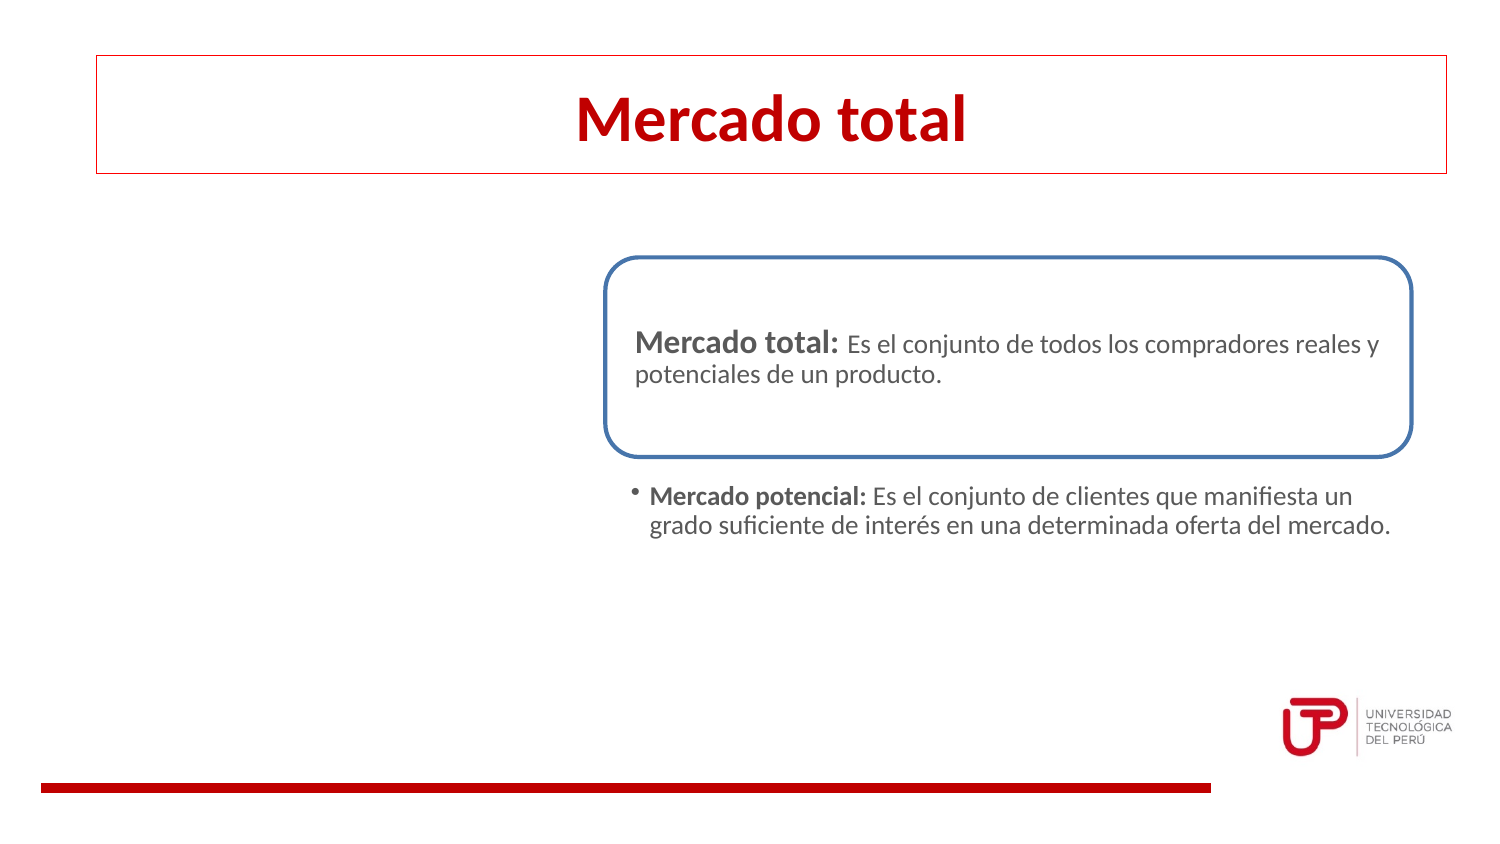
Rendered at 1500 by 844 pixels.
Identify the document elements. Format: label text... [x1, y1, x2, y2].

title Mercado total [96, 55, 1447, 174]
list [605, 220, 1412, 671]
picture [1257, 678, 1484, 773]
